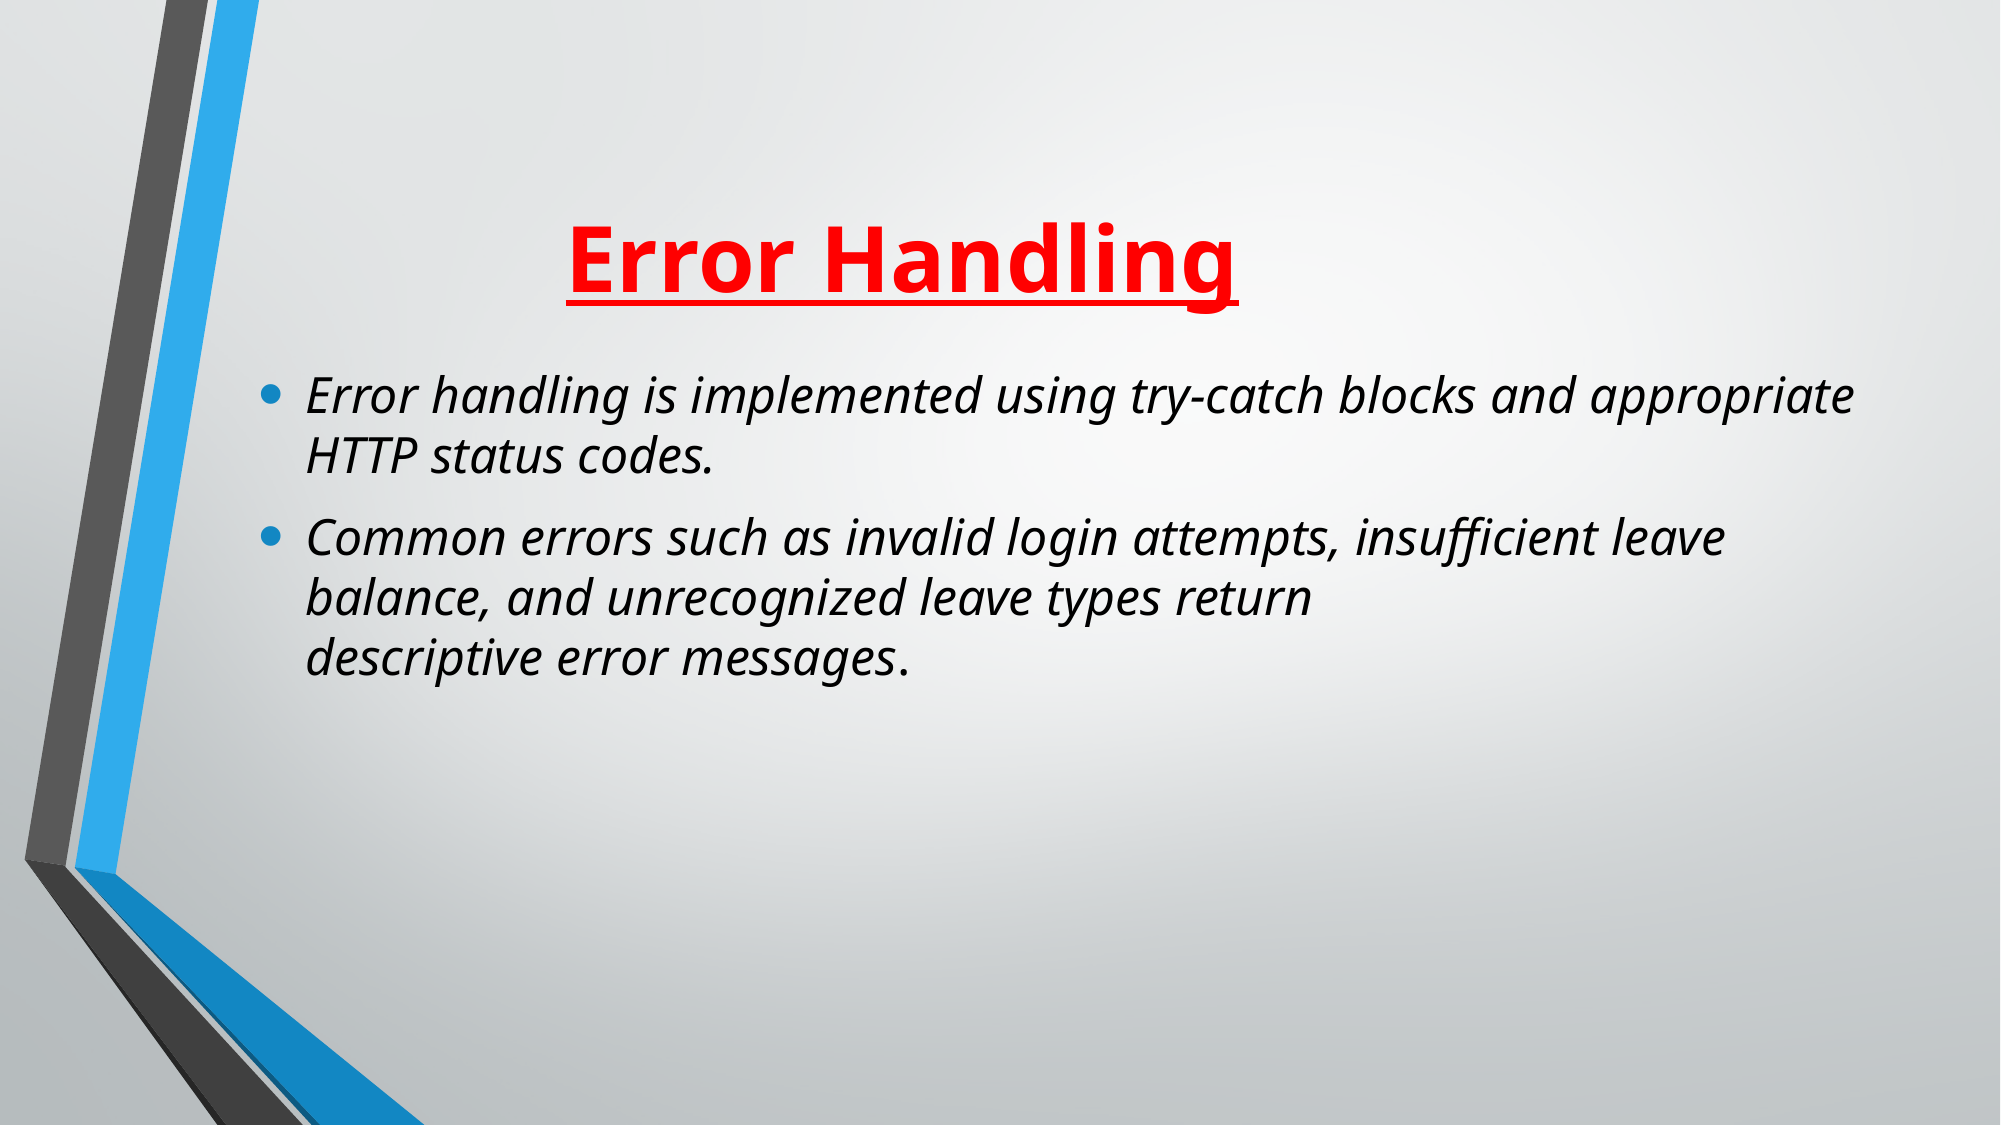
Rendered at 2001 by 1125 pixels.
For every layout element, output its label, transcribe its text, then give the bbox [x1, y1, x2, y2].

list Error handling is implemented using try-catch blocks and appropriate HTTP status codes. Common errors such as invalid login attempts, insufficient leave balance, and unrecognized leave types return descriptive error messages. [243, 323, 1887, 725]
title Error Handling [0, 112, 1887, 400]
